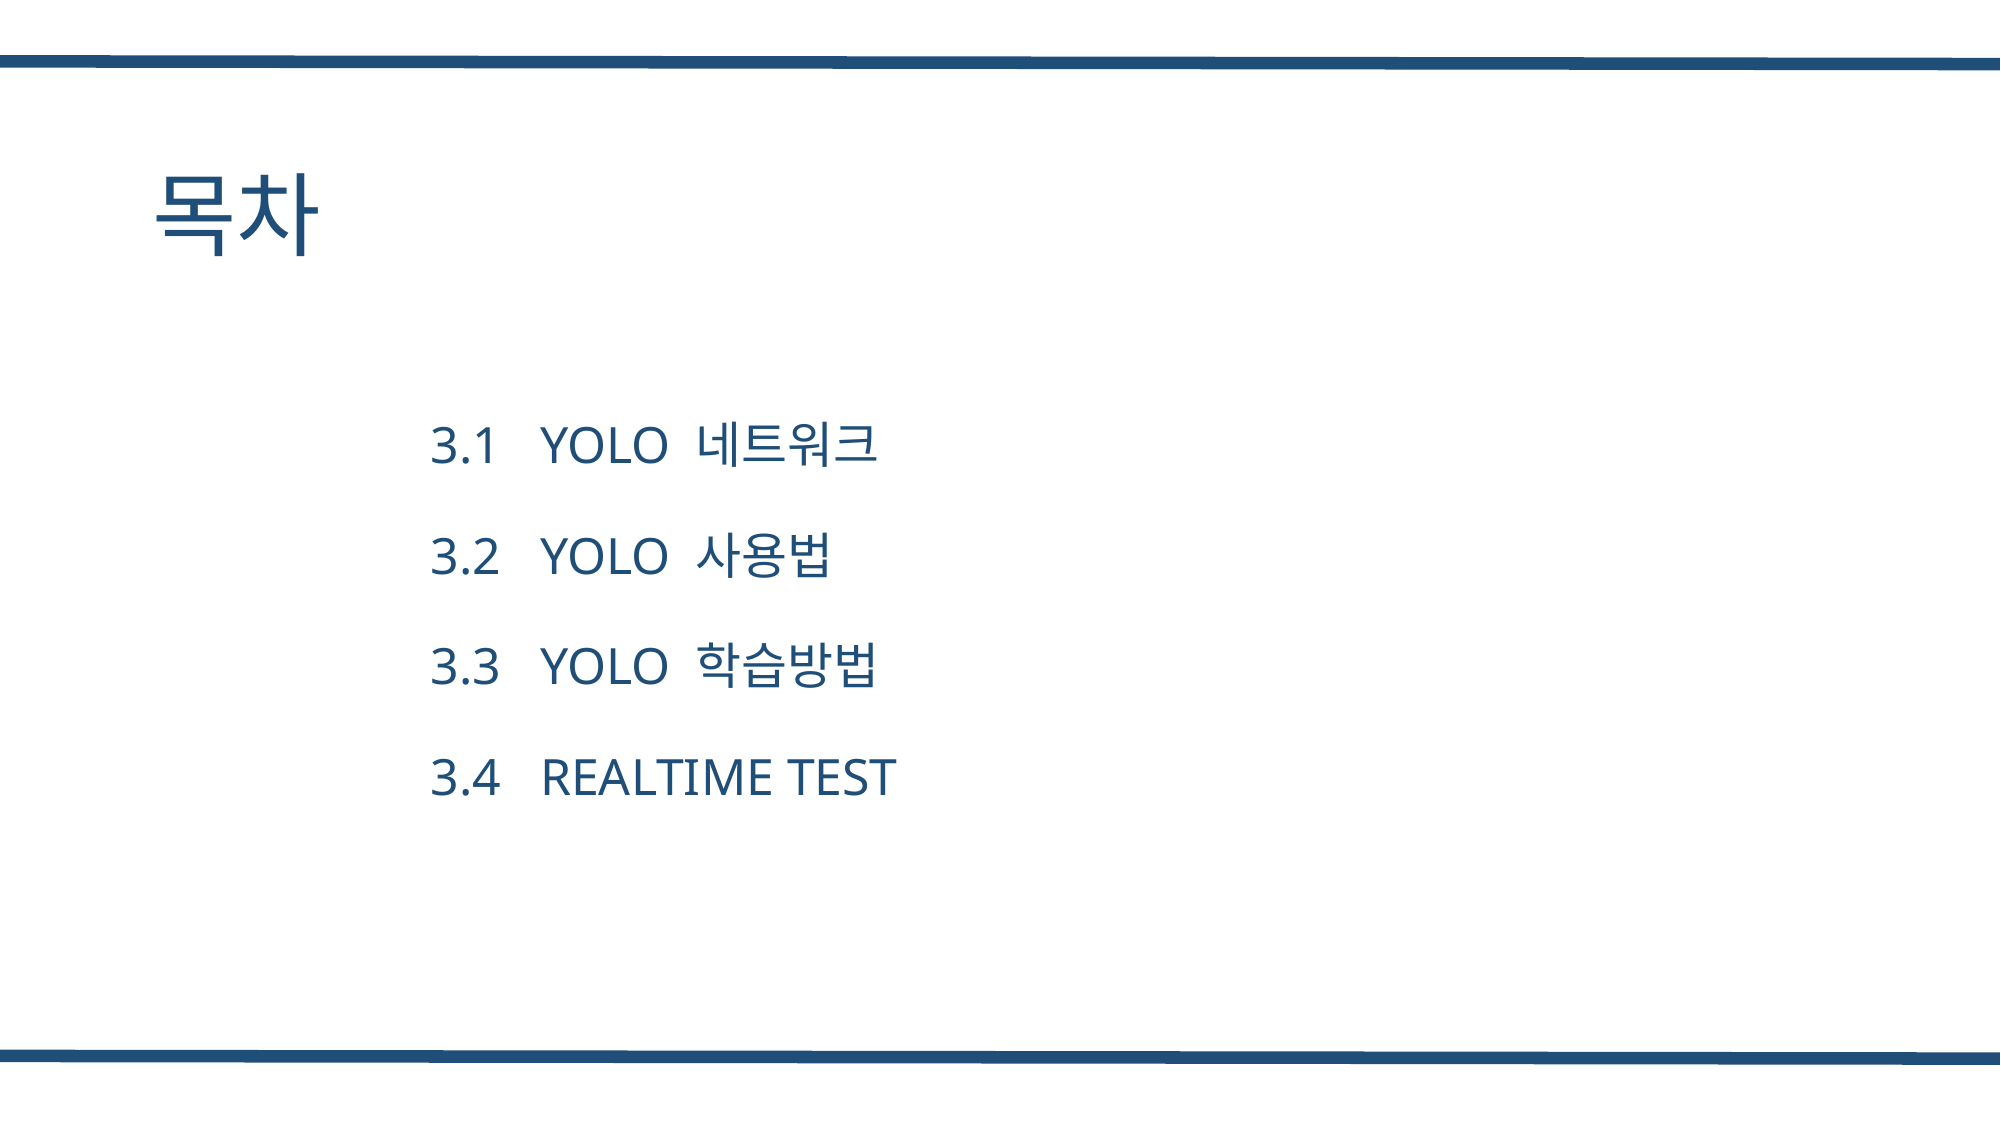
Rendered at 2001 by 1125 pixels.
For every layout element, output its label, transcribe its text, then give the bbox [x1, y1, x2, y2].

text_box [0, 1055, 2000, 1059]
title 목차 [137, 68, 1863, 278]
list 3.1 YOLO 네트워크 3.2 YOLO 사용법 3.3 YOLO 학습방법 3.4 REALTIME TEST [415, 375, 1863, 1014]
